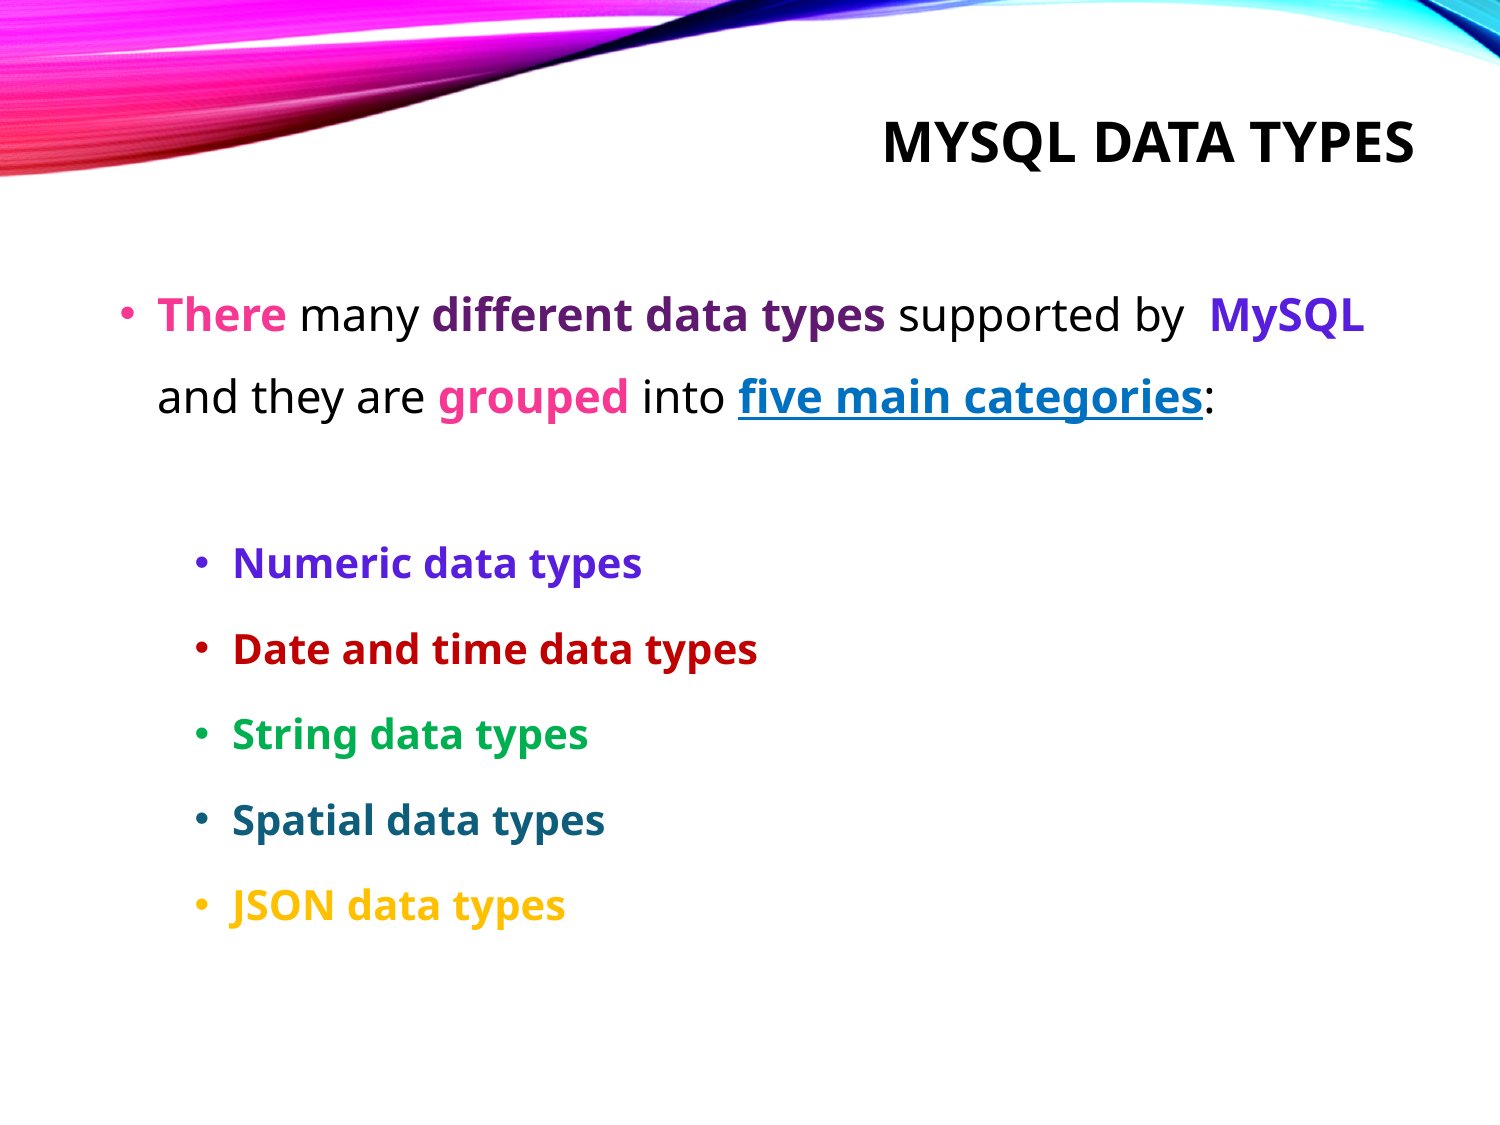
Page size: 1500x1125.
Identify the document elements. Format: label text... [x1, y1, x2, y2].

picture [0, 0, 1500, 178]
list There many different data types supported by MySQL and they are grouped into five main categories: Numeric data types Date and time data types String data types Spatial data types JSON data types [29, 250, 1475, 1111]
title Mysql data types [383, 38, 1431, 250]
